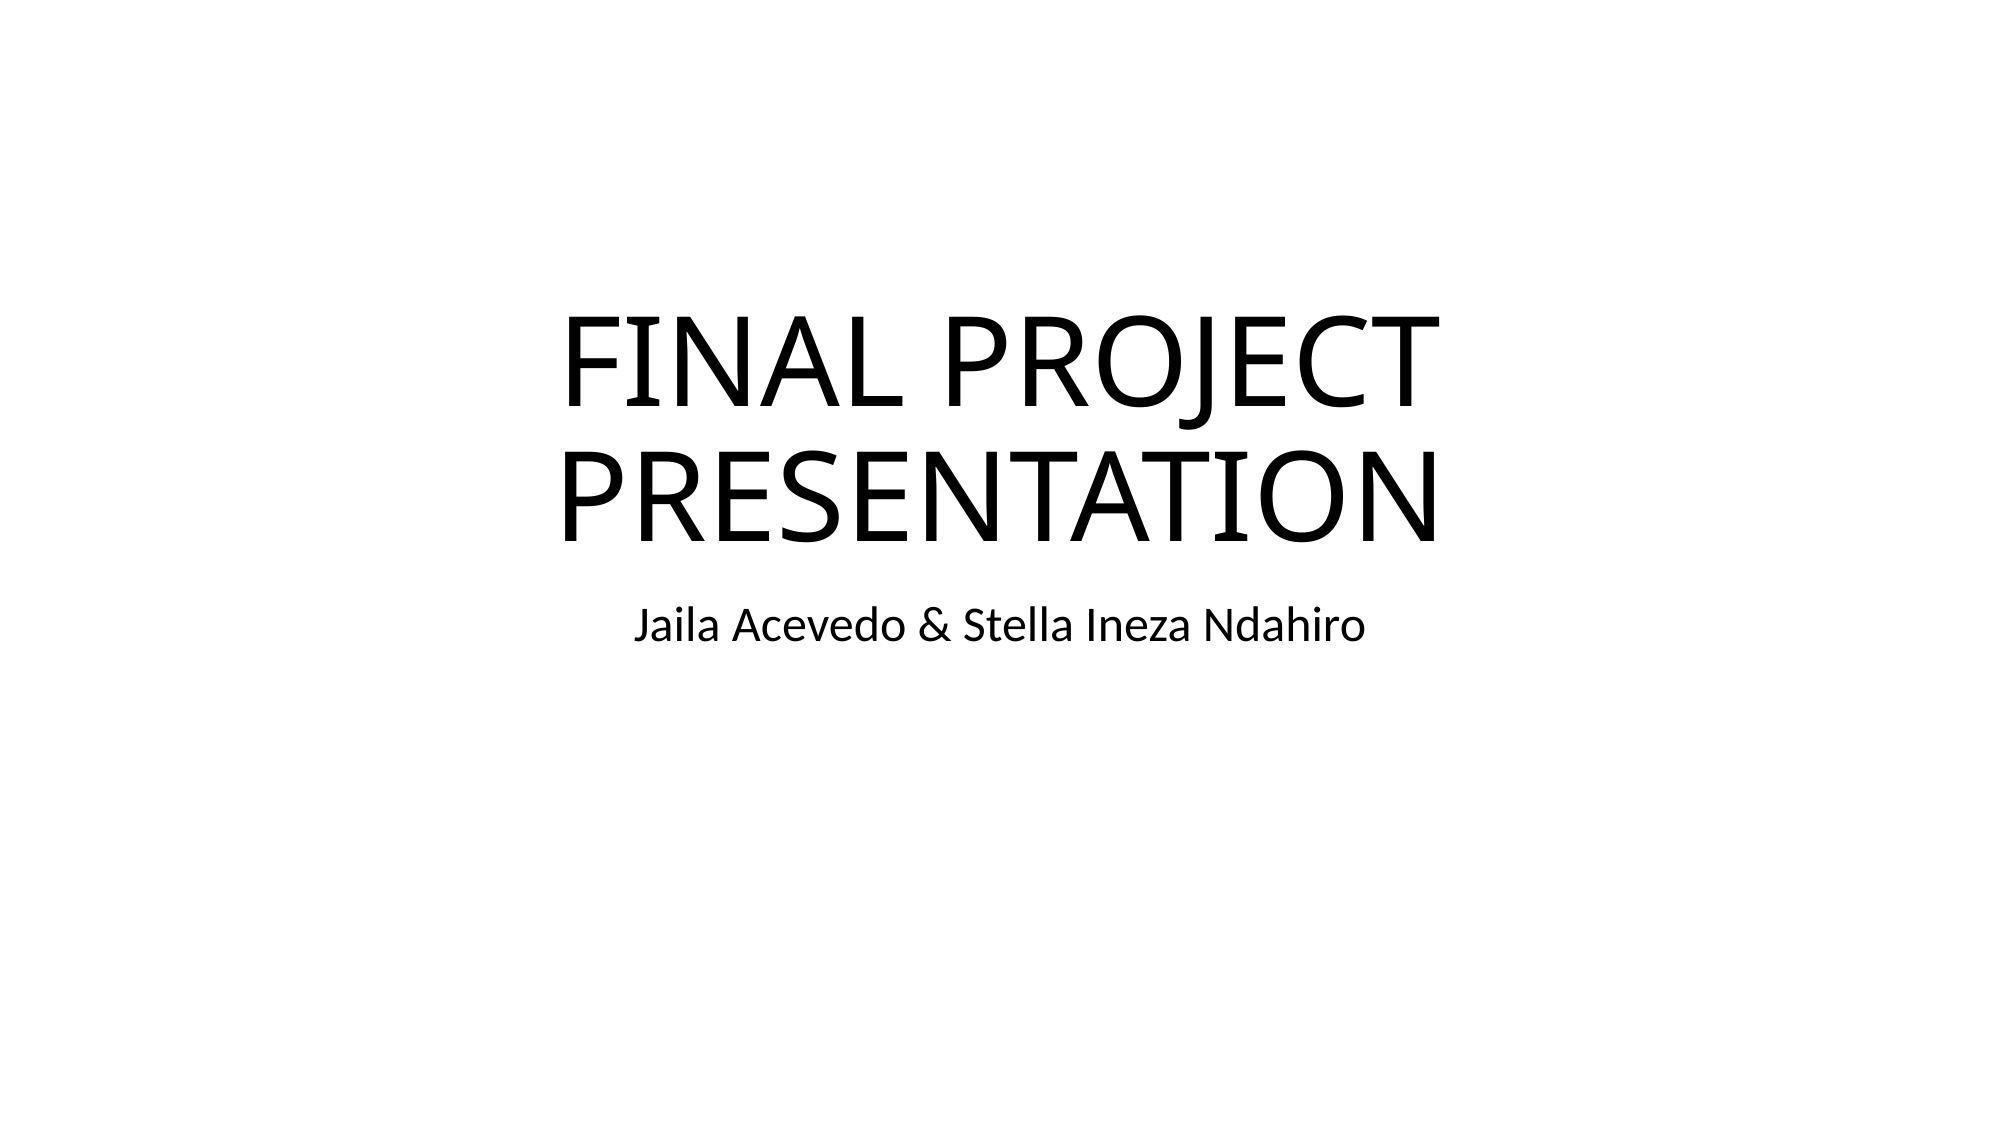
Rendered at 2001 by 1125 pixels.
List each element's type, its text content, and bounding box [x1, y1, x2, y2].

subtitle Jaila Acevedo & Stella Ineza Ndahiro [249, 590, 1750, 863]
title FINAL PROJECT PRESENTATION [249, 184, 1750, 576]
